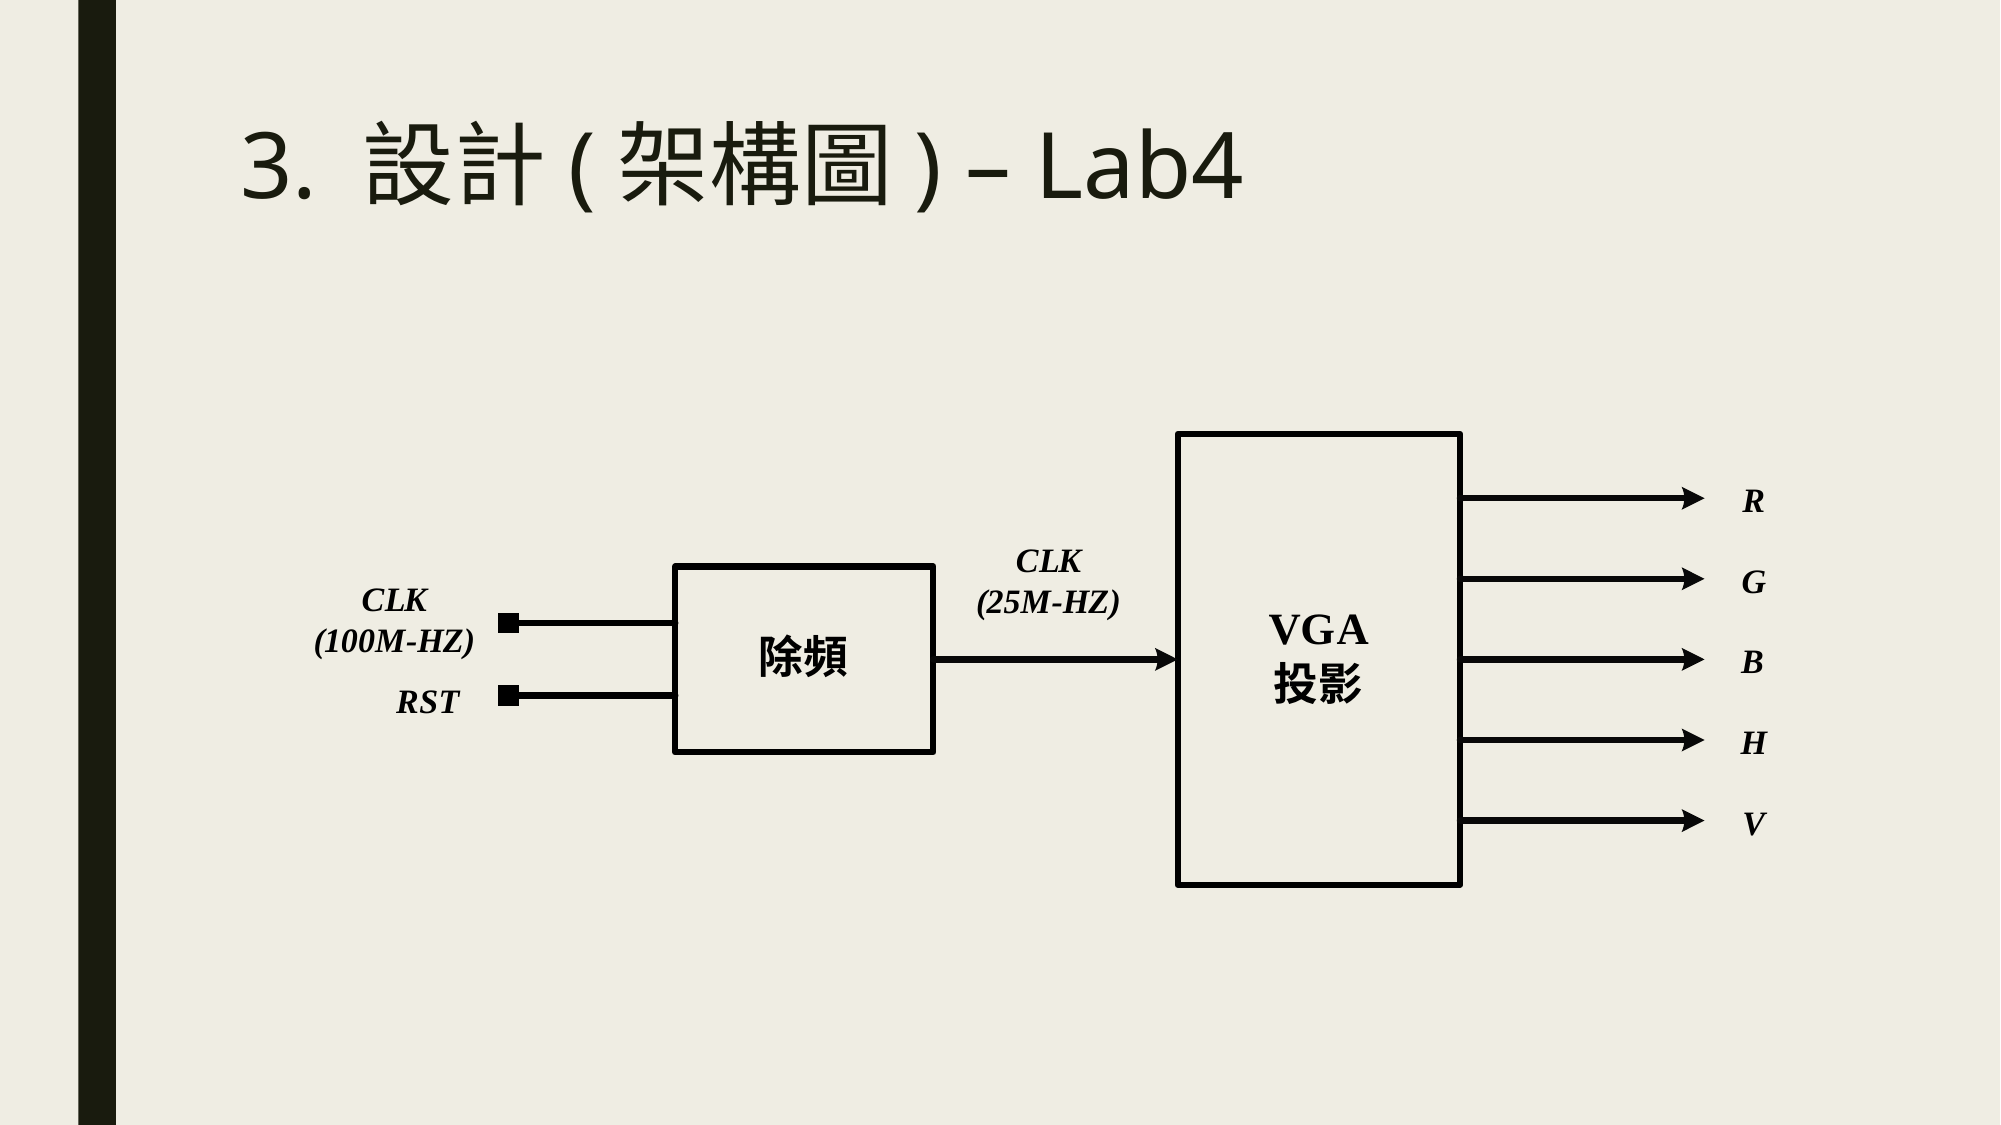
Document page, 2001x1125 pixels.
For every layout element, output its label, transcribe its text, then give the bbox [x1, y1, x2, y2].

picture [292, 426, 1785, 890]
title 3. 設計(架構圖) – Lab4 [225, 112, 1800, 357]
